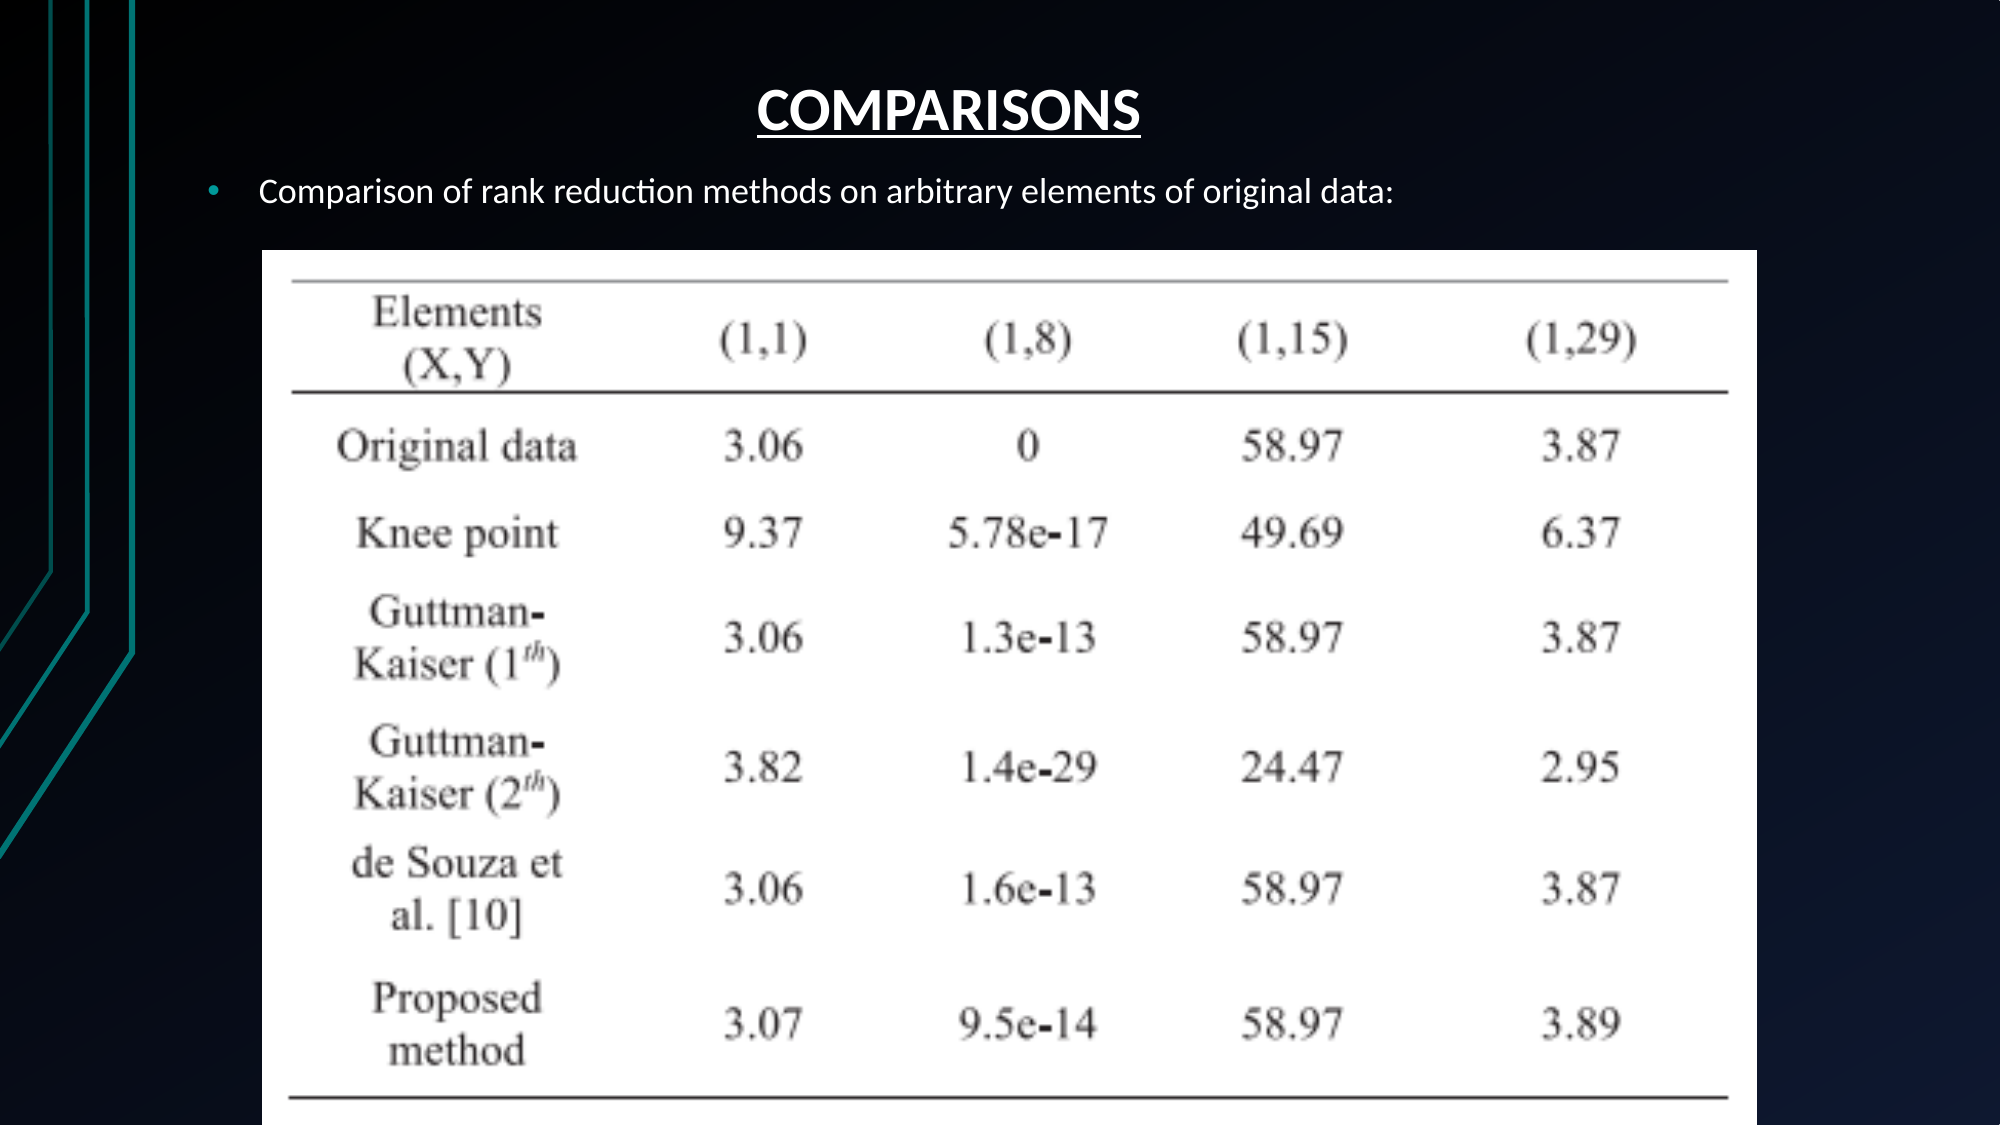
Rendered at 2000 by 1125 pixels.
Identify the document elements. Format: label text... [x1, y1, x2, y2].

text_box Comparison of rank reduction methods on arbitrary elements of original data: [187, 162, 1432, 245]
title COMPARISONS [737, 24, 1220, 154]
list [261, 250, 1757, 1125]
